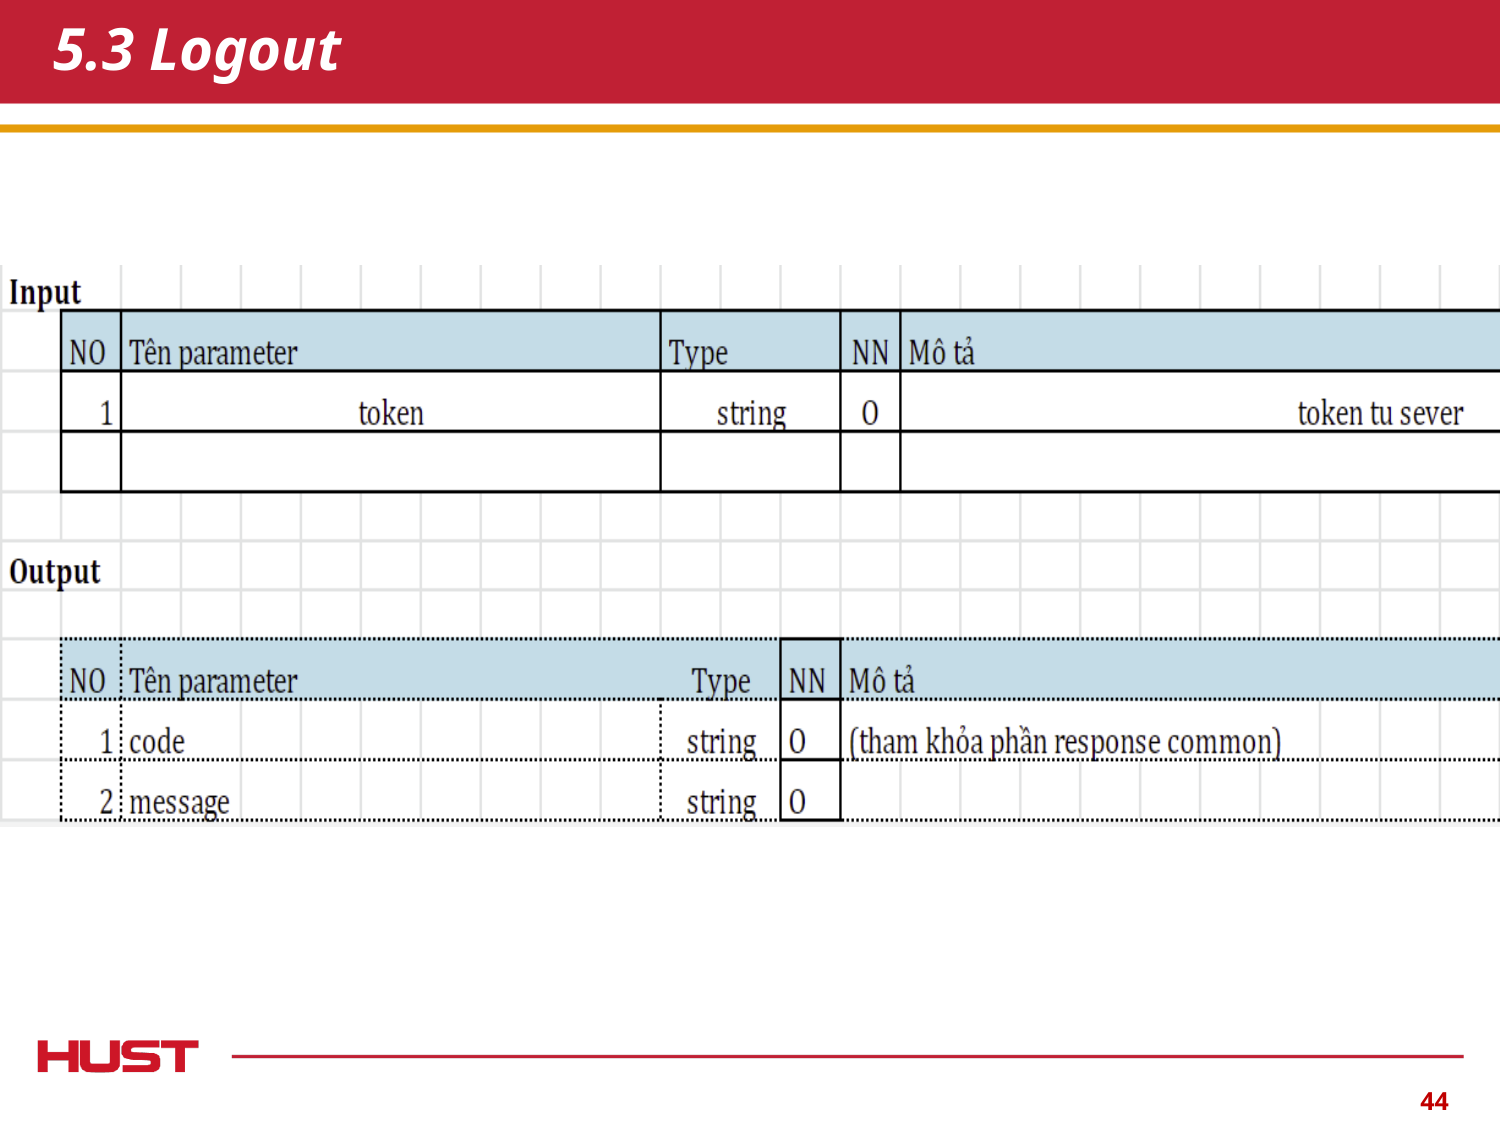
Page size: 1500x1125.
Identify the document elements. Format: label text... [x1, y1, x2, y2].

picture [0, 0, 1500, 1125]
slide_number ‹#› [1126, 1078, 1464, 1125]
title 5.3 Logout [38, 12, 1462, 87]
